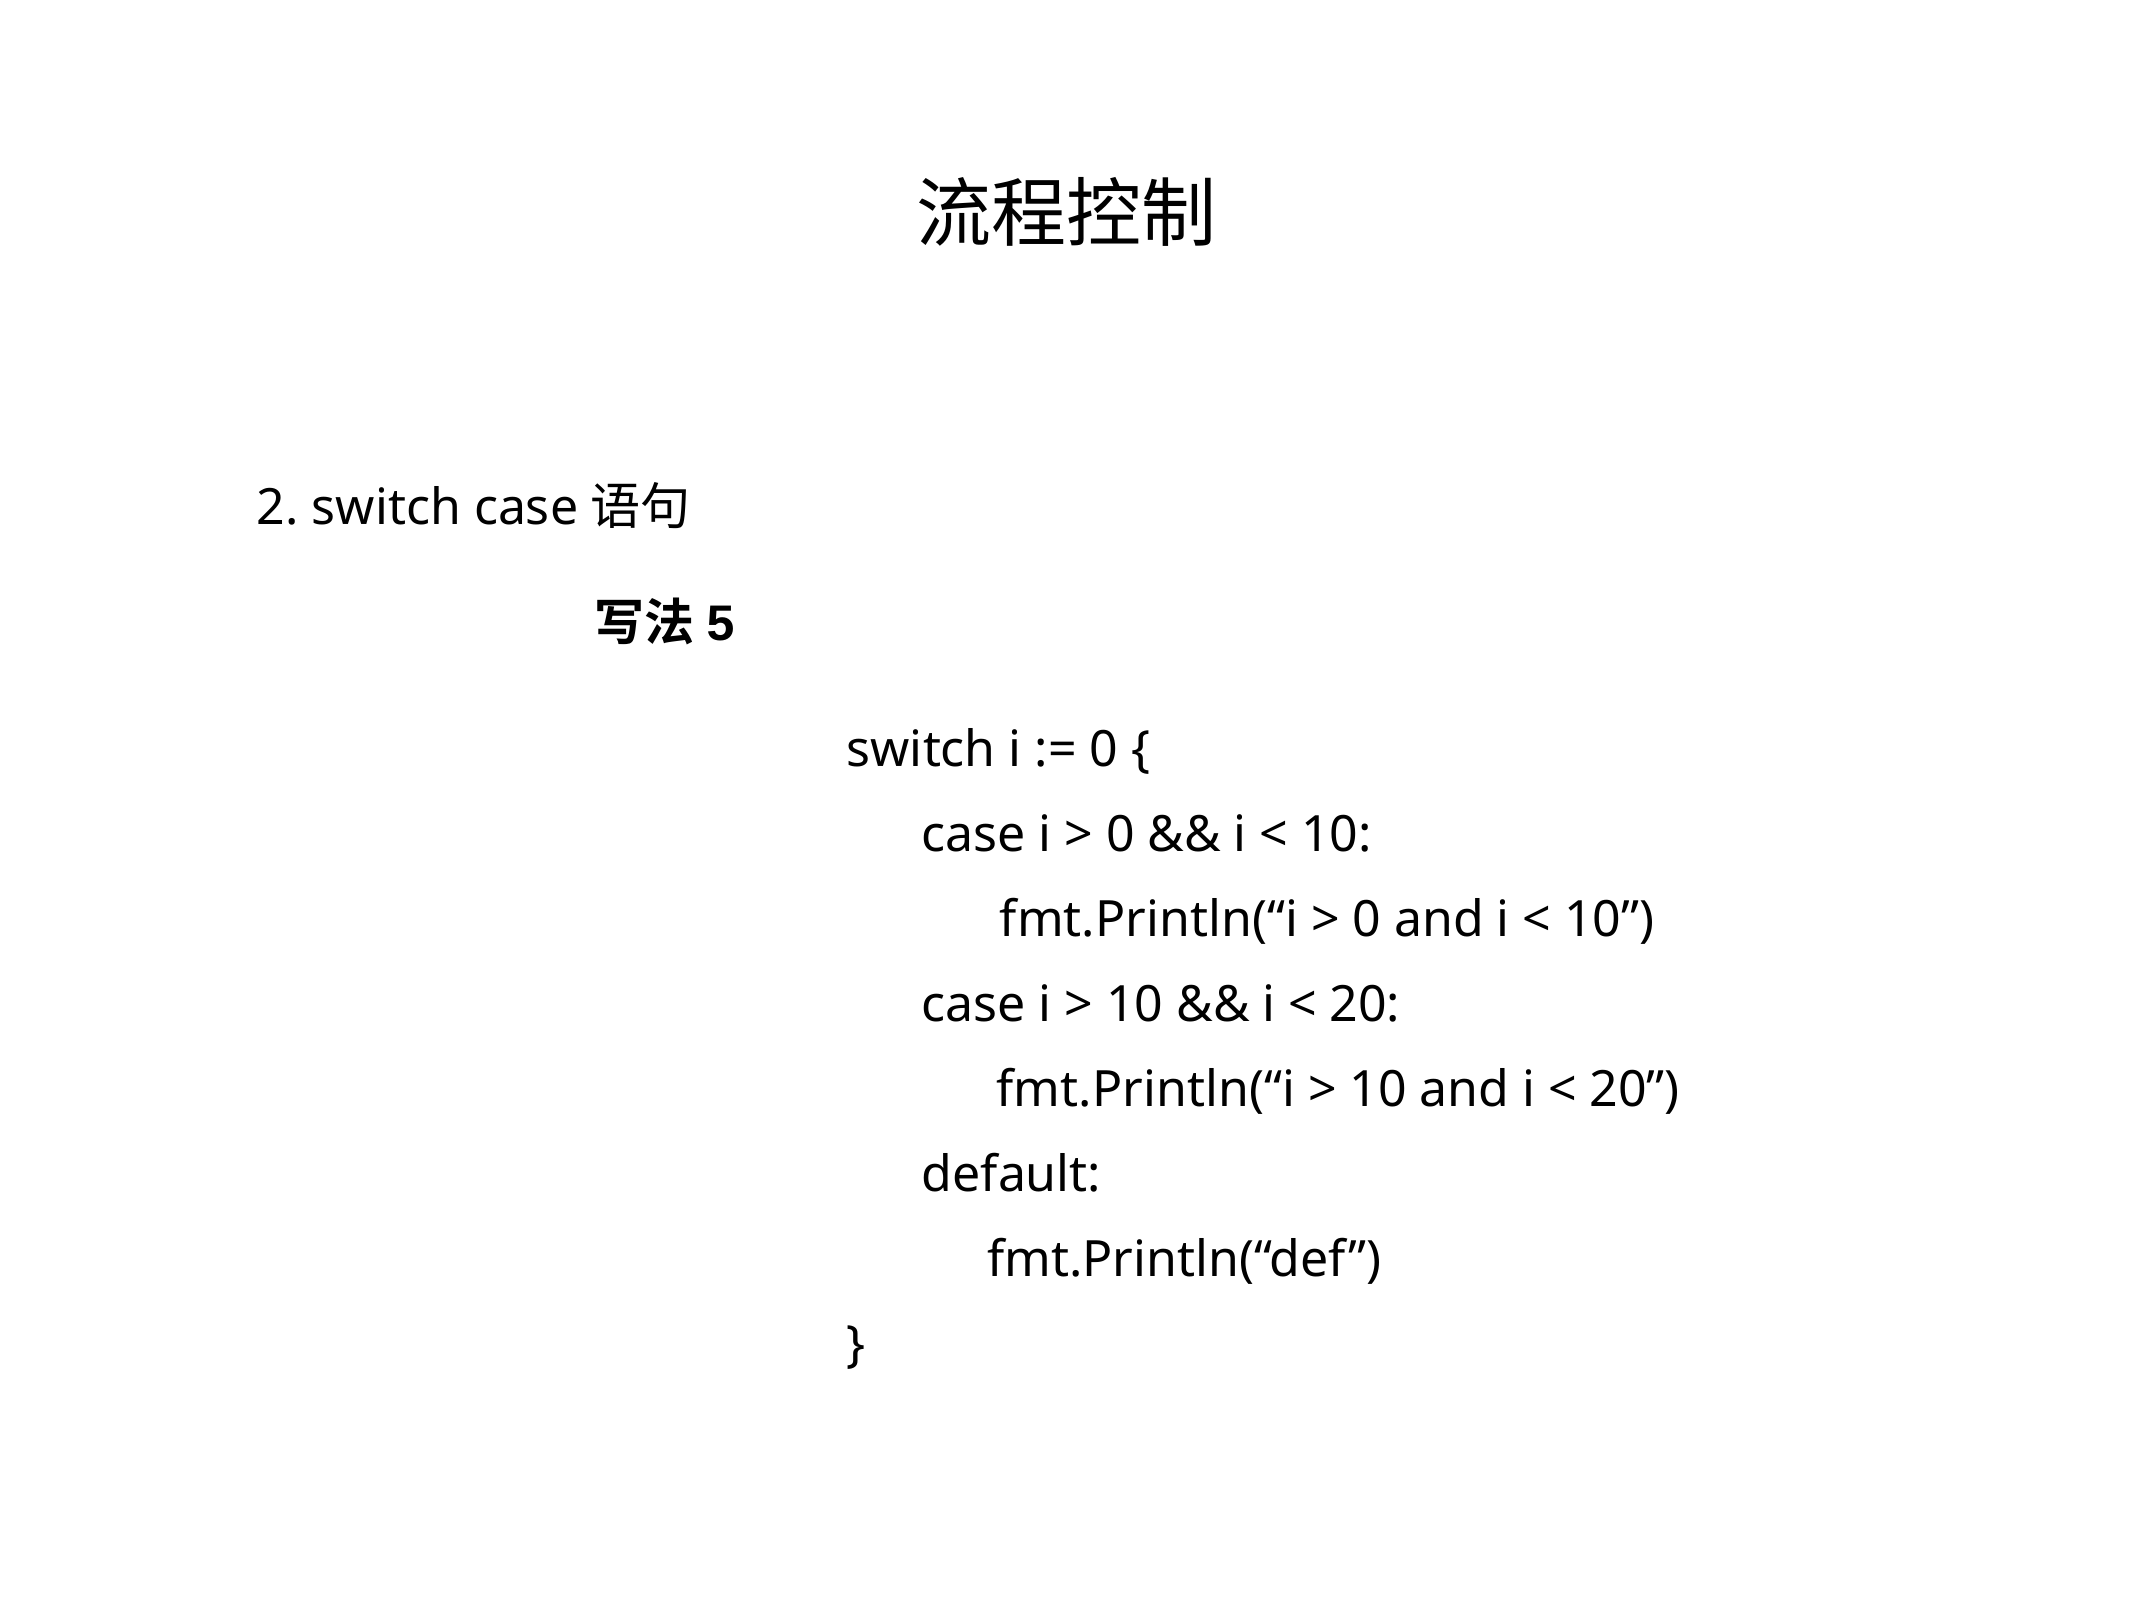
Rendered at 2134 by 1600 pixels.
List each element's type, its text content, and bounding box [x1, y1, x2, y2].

text_box 写法5 [586, 582, 743, 660]
text_box 流程控制 [908, 157, 1225, 264]
text_box 2. switch case语句 [248, 465, 699, 543]
text_box switch i := 0 { case i > 0 && i < 10: fmt.Println(“i > 0 and i < 10”) case i > 10 && i < 20: fmt.Println(“i > 10 and i < 20”) default: fmt.Println(“def”) } [838, 707, 1736, 1380]
